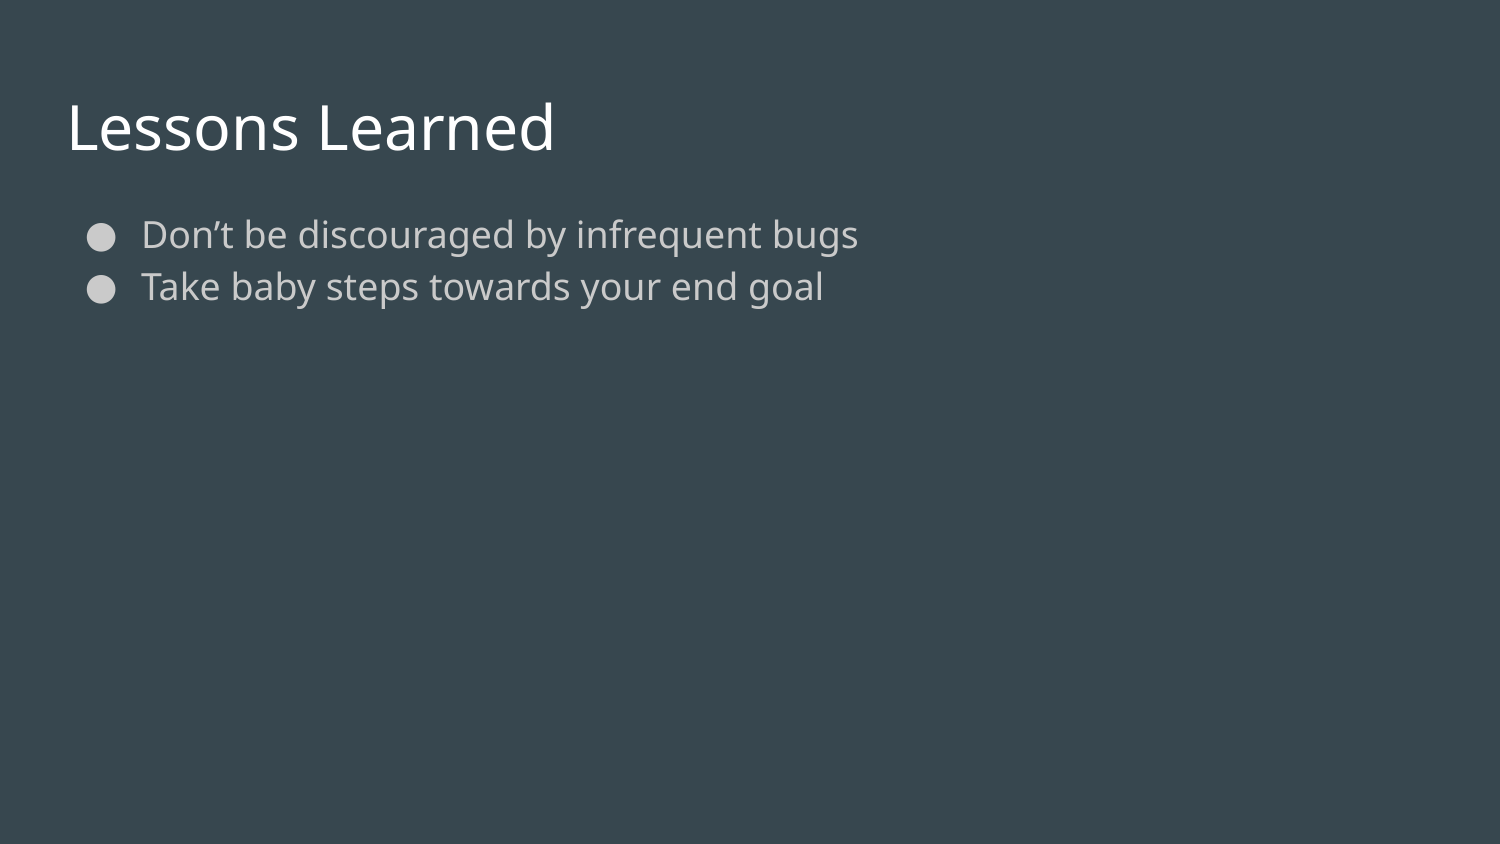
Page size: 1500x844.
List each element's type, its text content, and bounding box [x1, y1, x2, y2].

title Lessons Learned [51, 72, 1449, 167]
list Don’t be discouraged by infrequent bugs Take baby steps towards your end goal [51, 189, 1449, 750]
